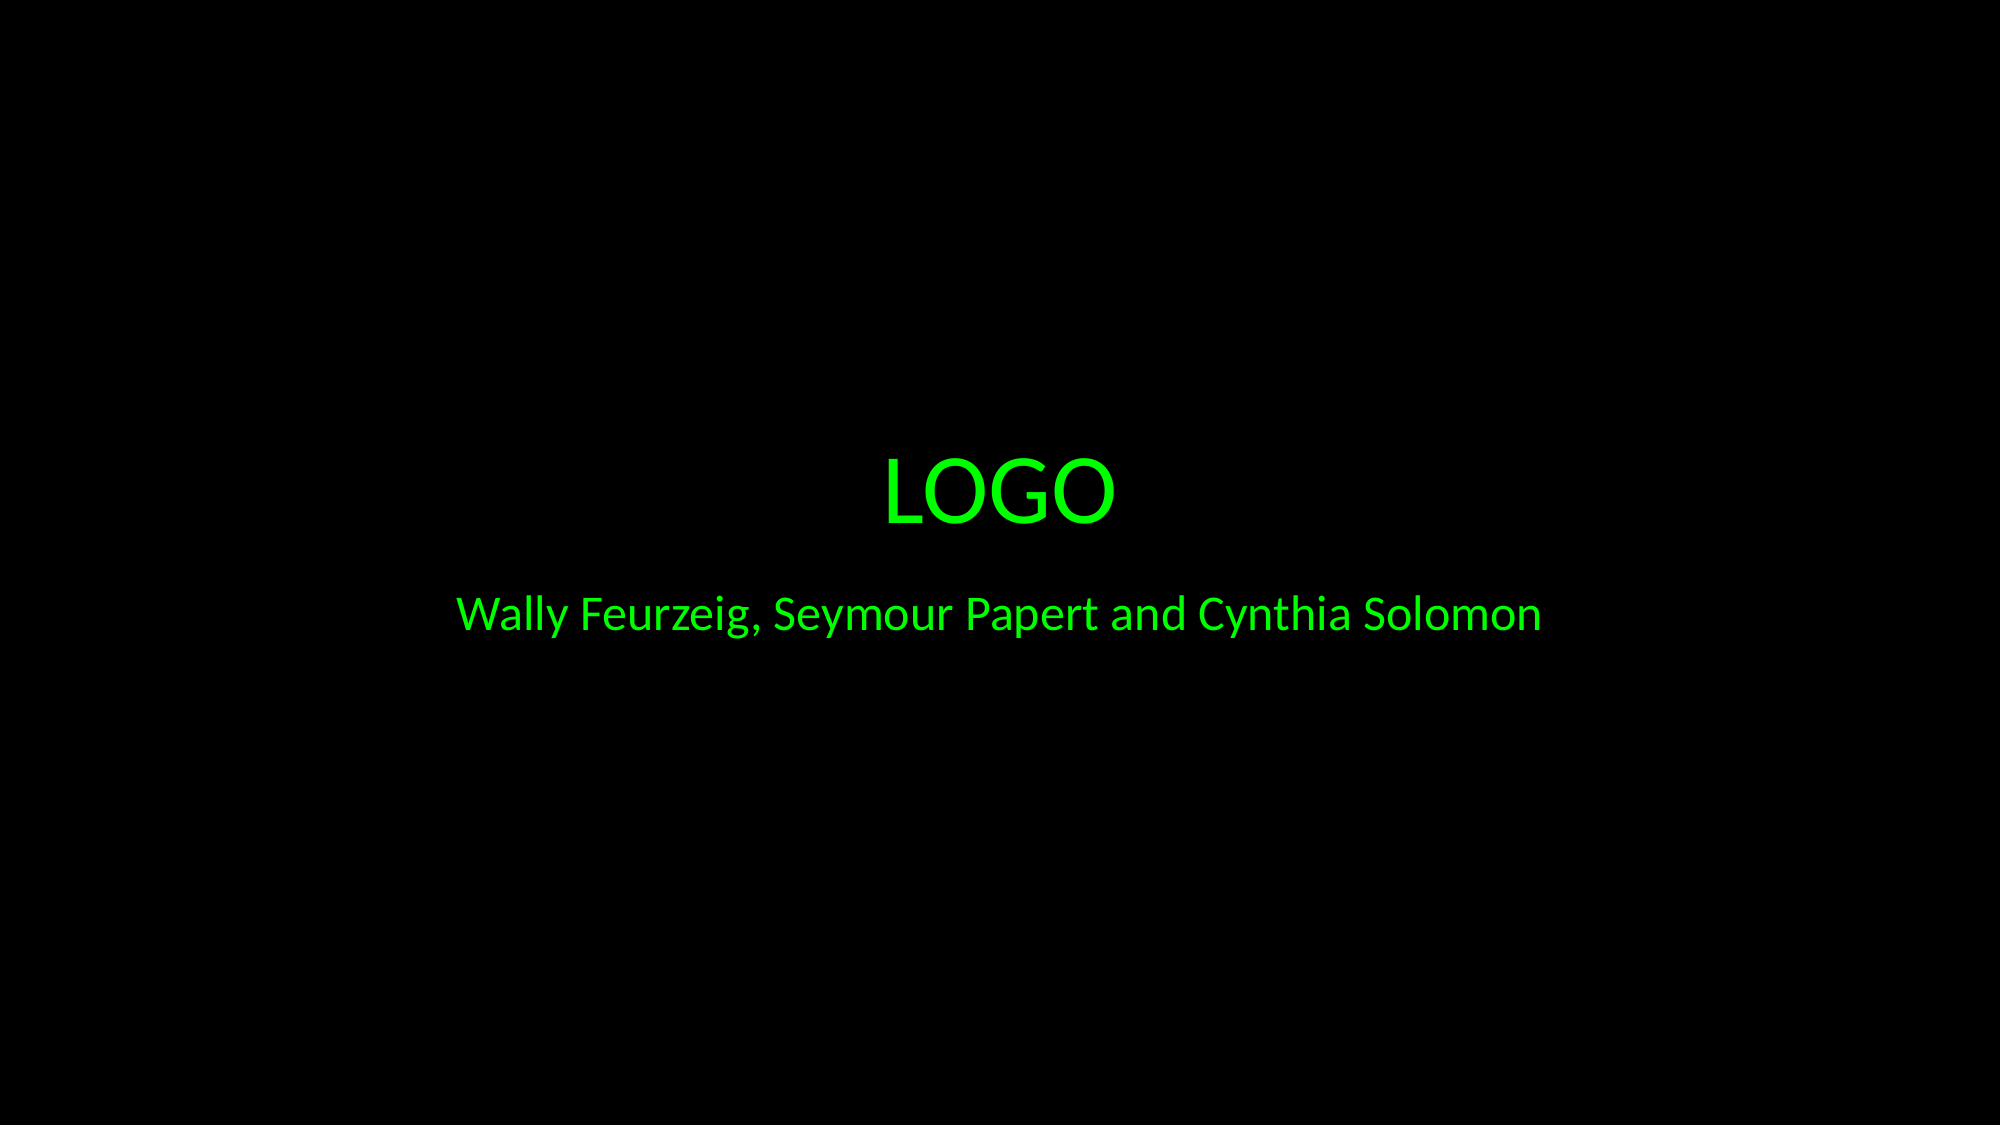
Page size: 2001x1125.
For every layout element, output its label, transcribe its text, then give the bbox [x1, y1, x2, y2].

text_box Wally Feurzeig, Seymour Papert and Cynthia Solomon [0, 572, 2000, 648]
text_box LOGO [0, 416, 2000, 551]
